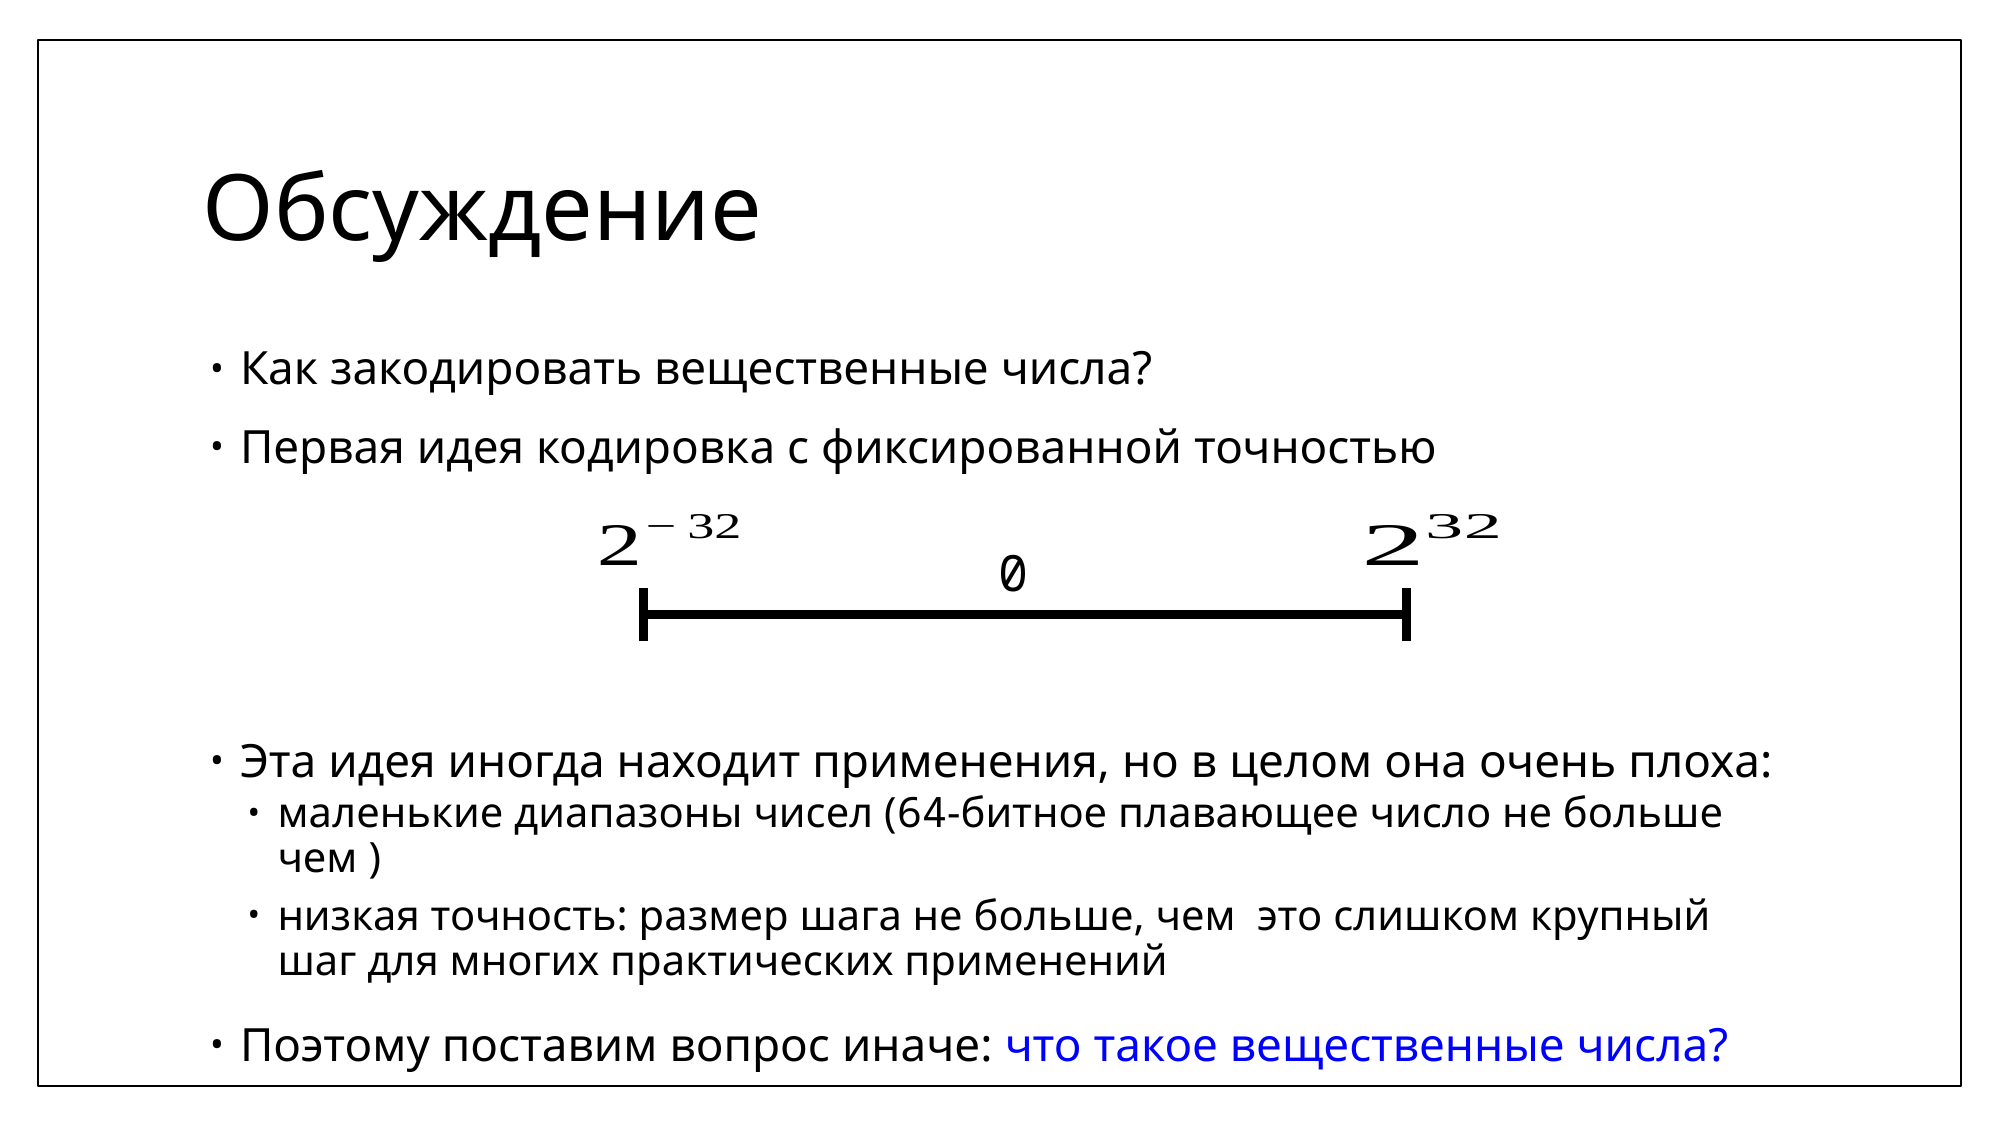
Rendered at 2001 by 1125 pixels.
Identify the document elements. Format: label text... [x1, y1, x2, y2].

title Обсуждение [187, 99, 1808, 323]
text_box 0 [983, 534, 1046, 586]
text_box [643, 587, 1407, 642]
